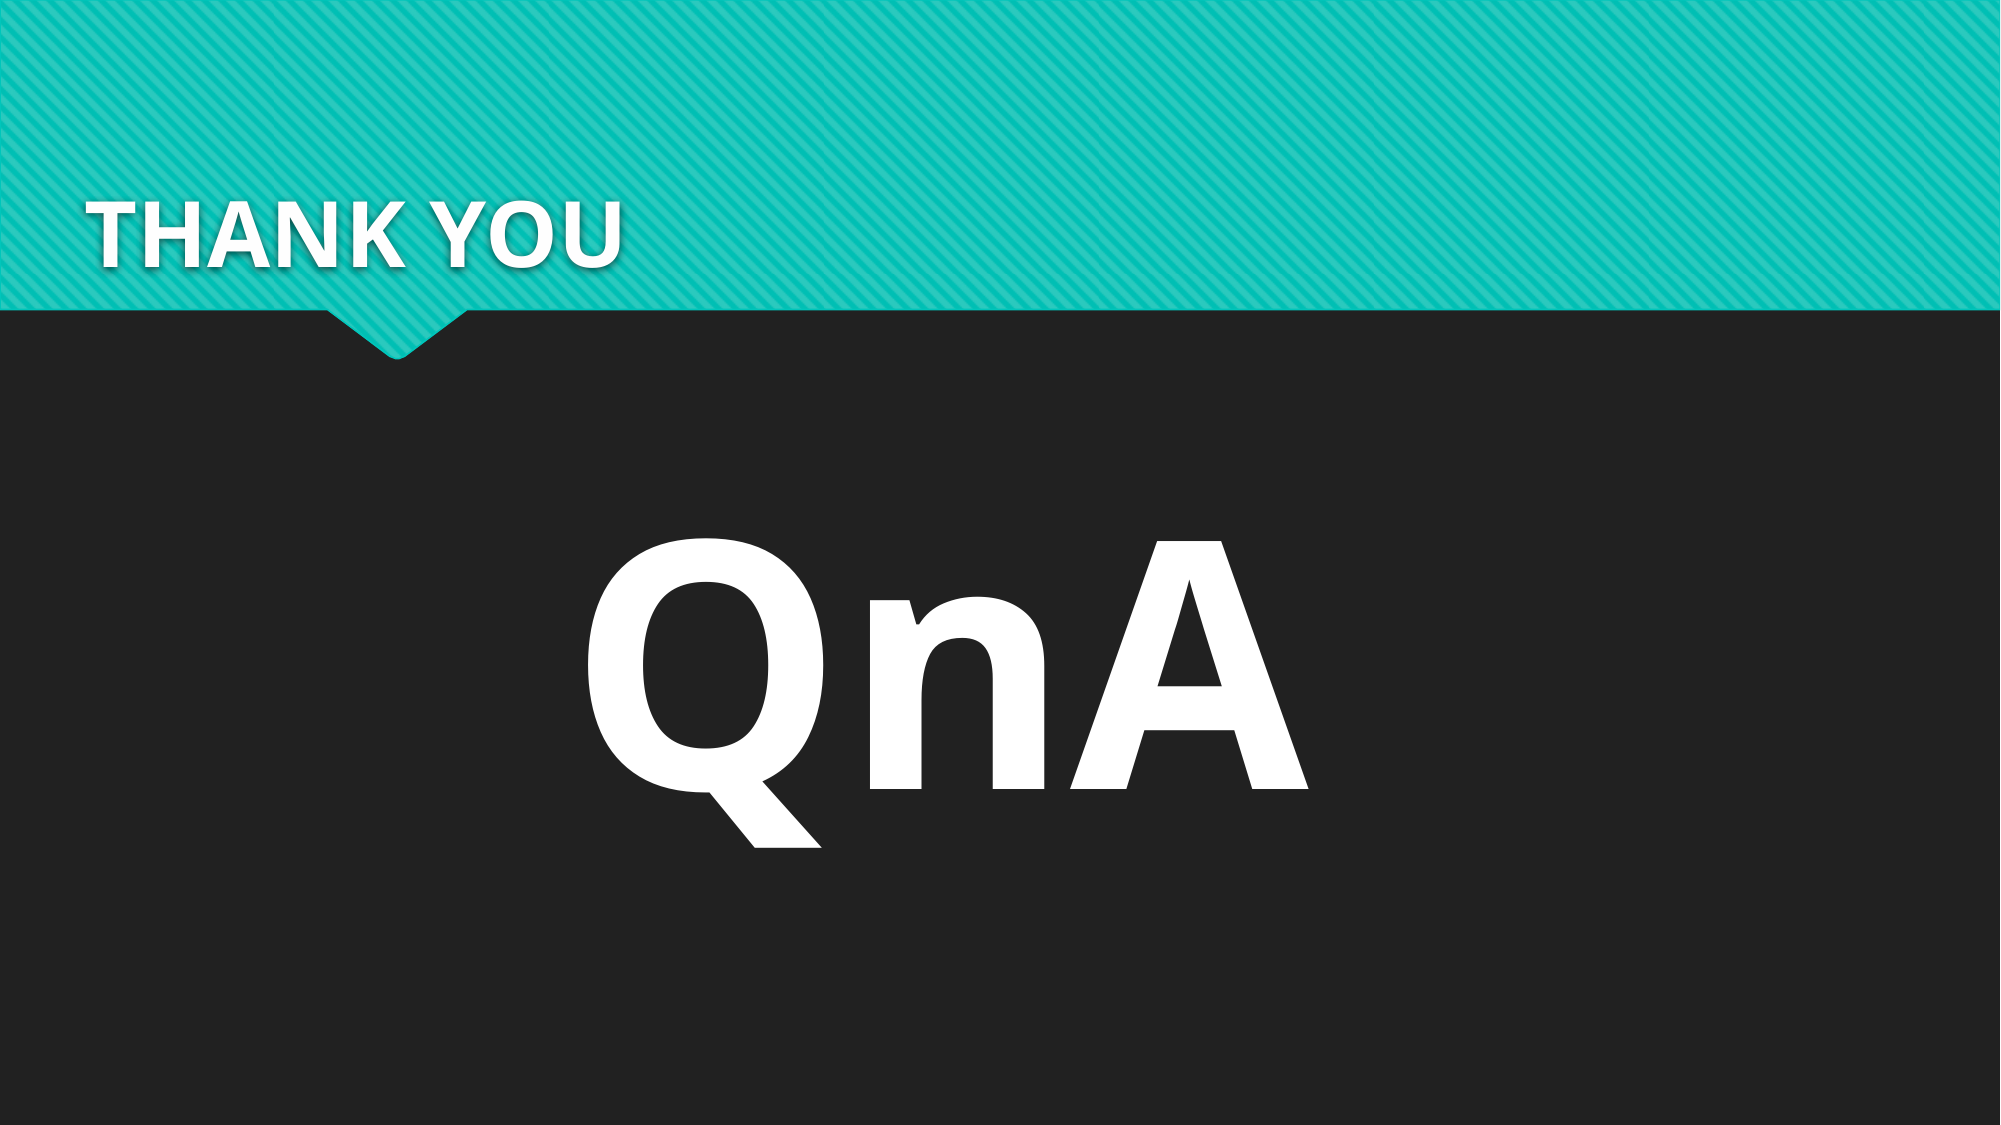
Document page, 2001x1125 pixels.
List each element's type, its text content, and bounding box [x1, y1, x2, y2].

text_box QnA [553, 436, 1555, 867]
title THANK YOU [69, 134, 1804, 294]
